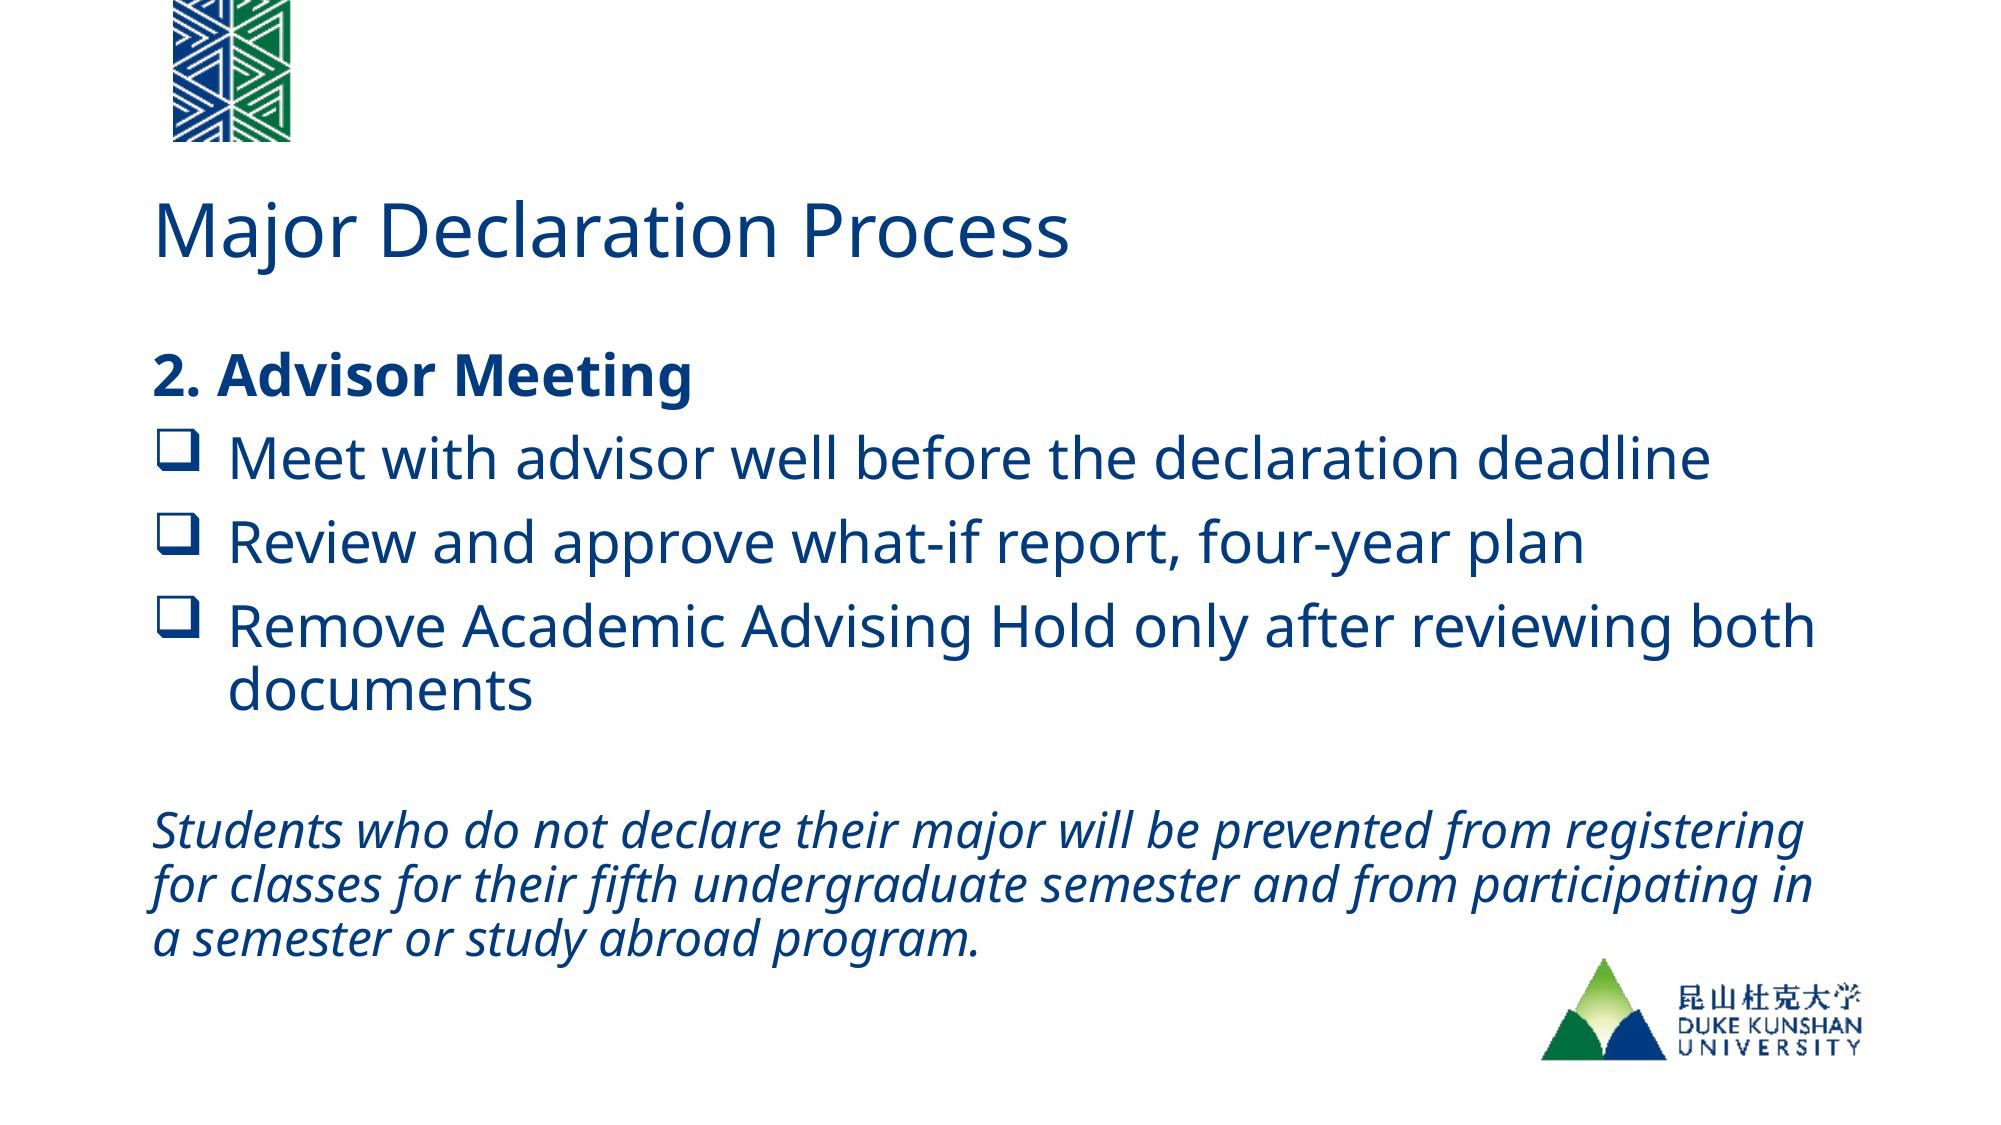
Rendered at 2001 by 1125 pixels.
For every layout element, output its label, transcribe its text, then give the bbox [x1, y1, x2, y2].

title Major Declaration Process [137, 188, 1863, 278]
picture [173, 0, 292, 142]
list 2. Advisor Meeting Meet with advisor well before the declaration deadline Review and approve what-if report, four-year plan Remove Academic Advising Hold only after reviewing both documents Students who do not declare their major will be prevented from registering for classes for their fifth undergraduate semester and from participating in a semester or study abroad program. [137, 338, 1863, 943]
picture [1540, 956, 1863, 1062]
